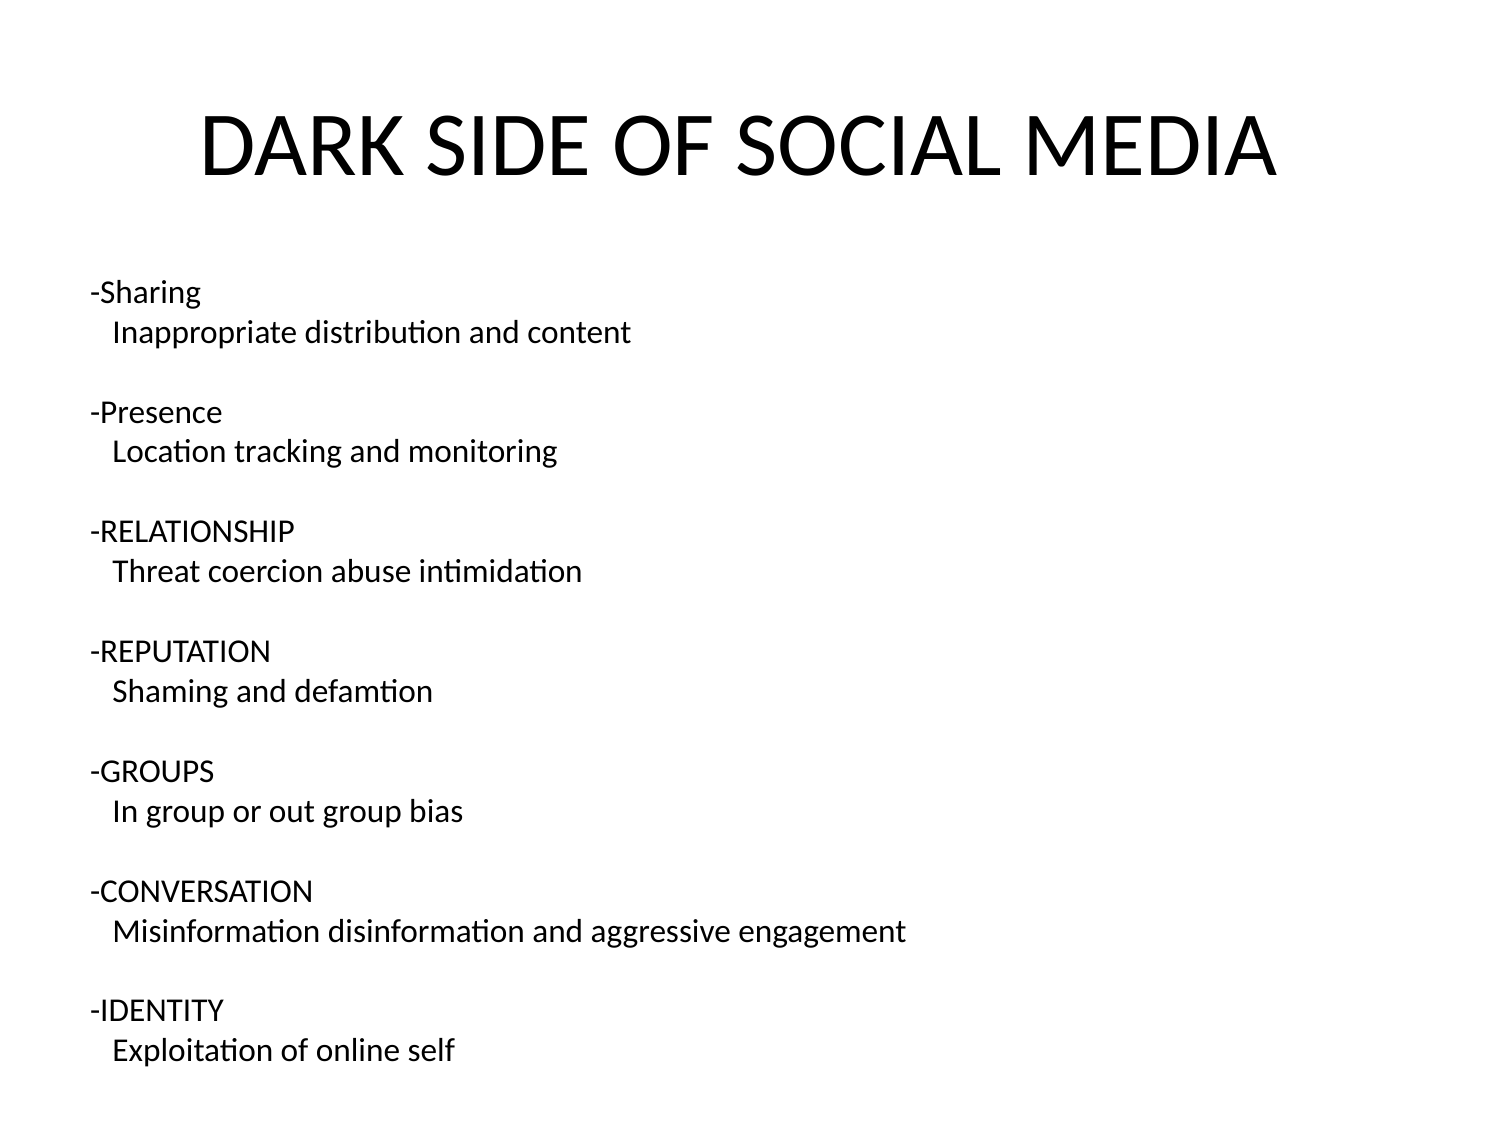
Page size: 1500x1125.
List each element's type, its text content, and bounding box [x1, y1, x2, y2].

title DARK SIDE OF SOCIAL MEDIA [75, 45, 1425, 233]
list -Sharing Inappropriate distribution and content -Presence Location tracking and monitoring -RELATIONSHIP Threat coercion abuse intimidation -REPUTATION Shaming and defamtion -GROUPS In group or out group bias -CONVERSATION Misinformation disinformation and aggressive engagement -IDENTITY Exploitation of online self [75, 262, 1425, 1005]
